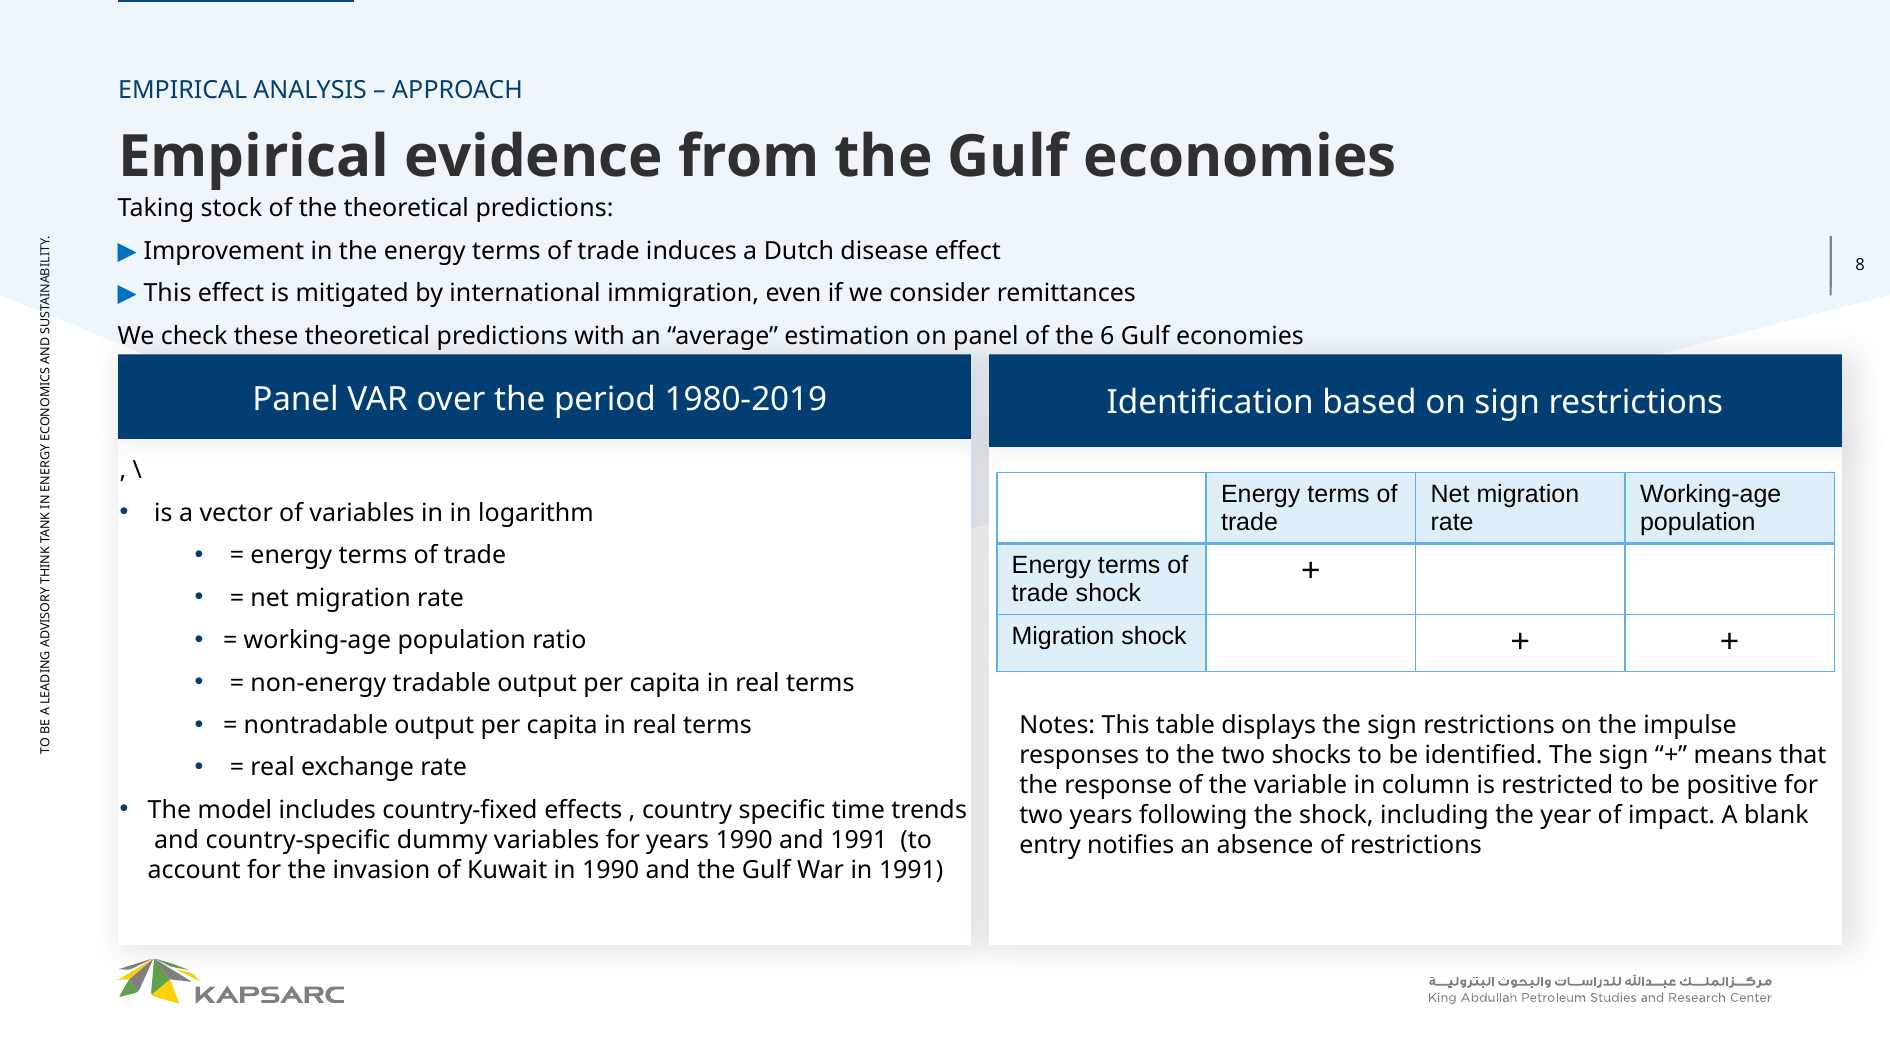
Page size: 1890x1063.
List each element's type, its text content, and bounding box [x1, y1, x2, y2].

table_header Working-age population [1626, 473, 1834, 542]
table_cell + [1416, 615, 1624, 671]
table_header Net migration rate [1416, 473, 1624, 542]
table_cell + [1207, 545, 1415, 614]
table_cell + [1626, 615, 1834, 671]
list EMPIRICAL ANALYSIS – APPROACH [118, 59, 1772, 119]
table_cell [1416, 545, 1624, 614]
table_cell [1207, 615, 1415, 671]
text_box Panel VAR over the period 1980-2019 [116, 352, 973, 441]
table_cell Energy terms of trade shock [998, 545, 1205, 614]
table_cell Migration shock [998, 615, 1205, 671]
table_cell [1626, 545, 1834, 614]
list Empirical evidence from the Gulf economies [118, 119, 1772, 191]
text_box [116, 442, 973, 947]
list Taking stock of the theoretical predictions: ▶ Improvement in the energy terms of trade induces a Dutch disease effect ▶ This effect is mitigated by international immigration, even if we consider remittances We check these theoretical predictions with an “average” estimation on panel of the 6 Gulf economies [117, 191, 1772, 351]
table_header Energy terms of trade [1207, 473, 1415, 542]
text_box Identification based on sign restrictions [987, 352, 1844, 449]
text_box Notes: This table displays the sign restrictions on the impulse responses to the two shocks to be identified. The sign “+” means that the response of the variable in column is restricted to be positive for two years following the shock, including the year of impact. A blank entry notifies an absence of restrictions [990, 438, 1842, 945]
table_header [998, 473, 1205, 542]
text_box [987, 450, 1844, 947]
